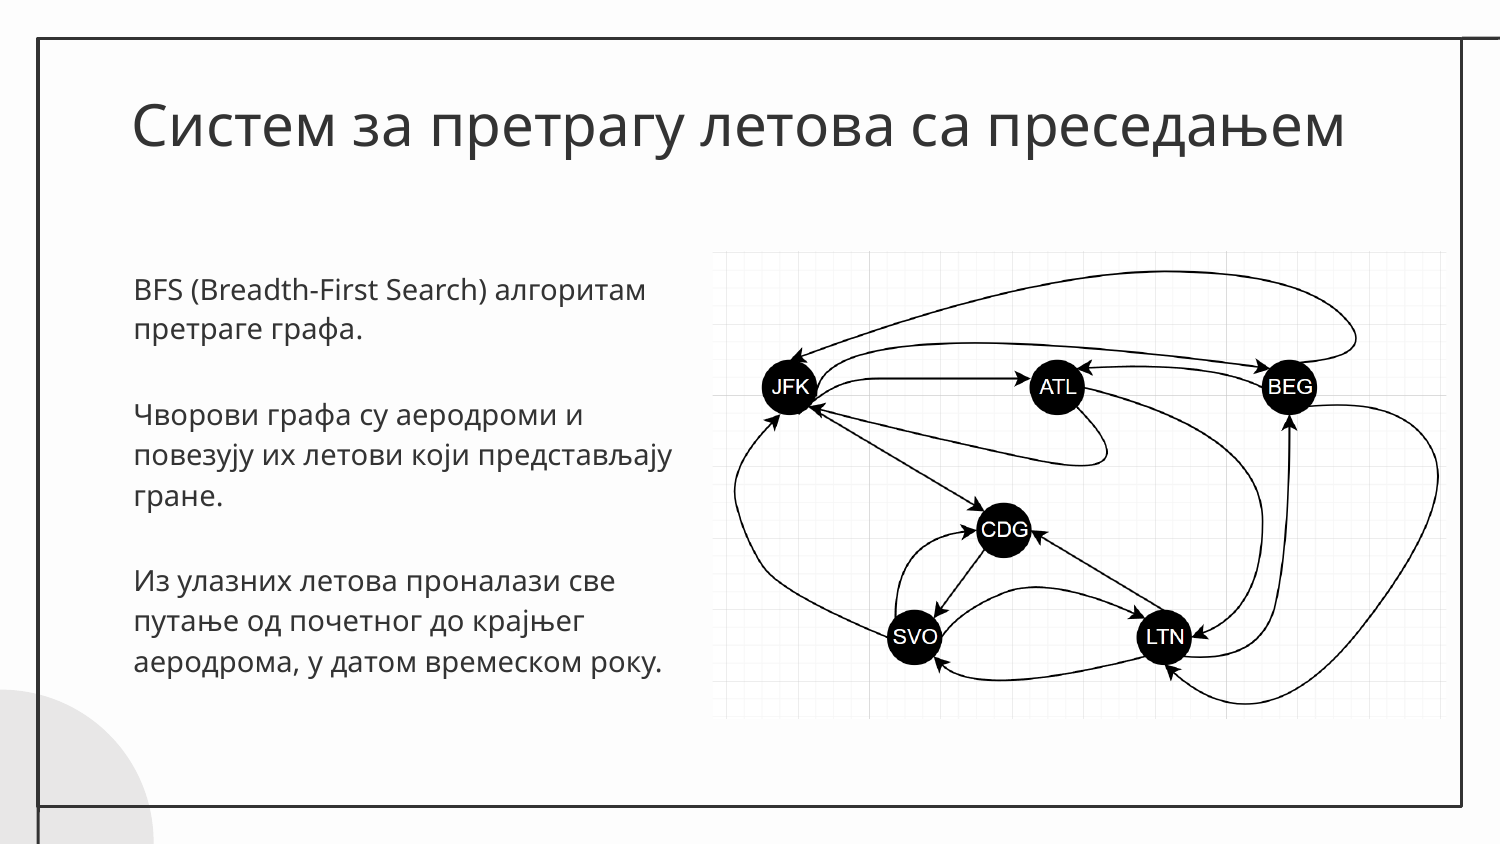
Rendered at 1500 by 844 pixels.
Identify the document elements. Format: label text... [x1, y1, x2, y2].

picture [712, 251, 1447, 719]
text_box BFS (Breadth-First Search) алгоритам претраге графа. Чворови графа су аеродроми и повезују их летови који представљају гране. Из улазних летова проналази све путање од почетног до крајњег аеродрома, у датом времеском року. [118, 250, 713, 338]
text_box Систем за претрагу летова са преседањем [117, 72, 1382, 167]
